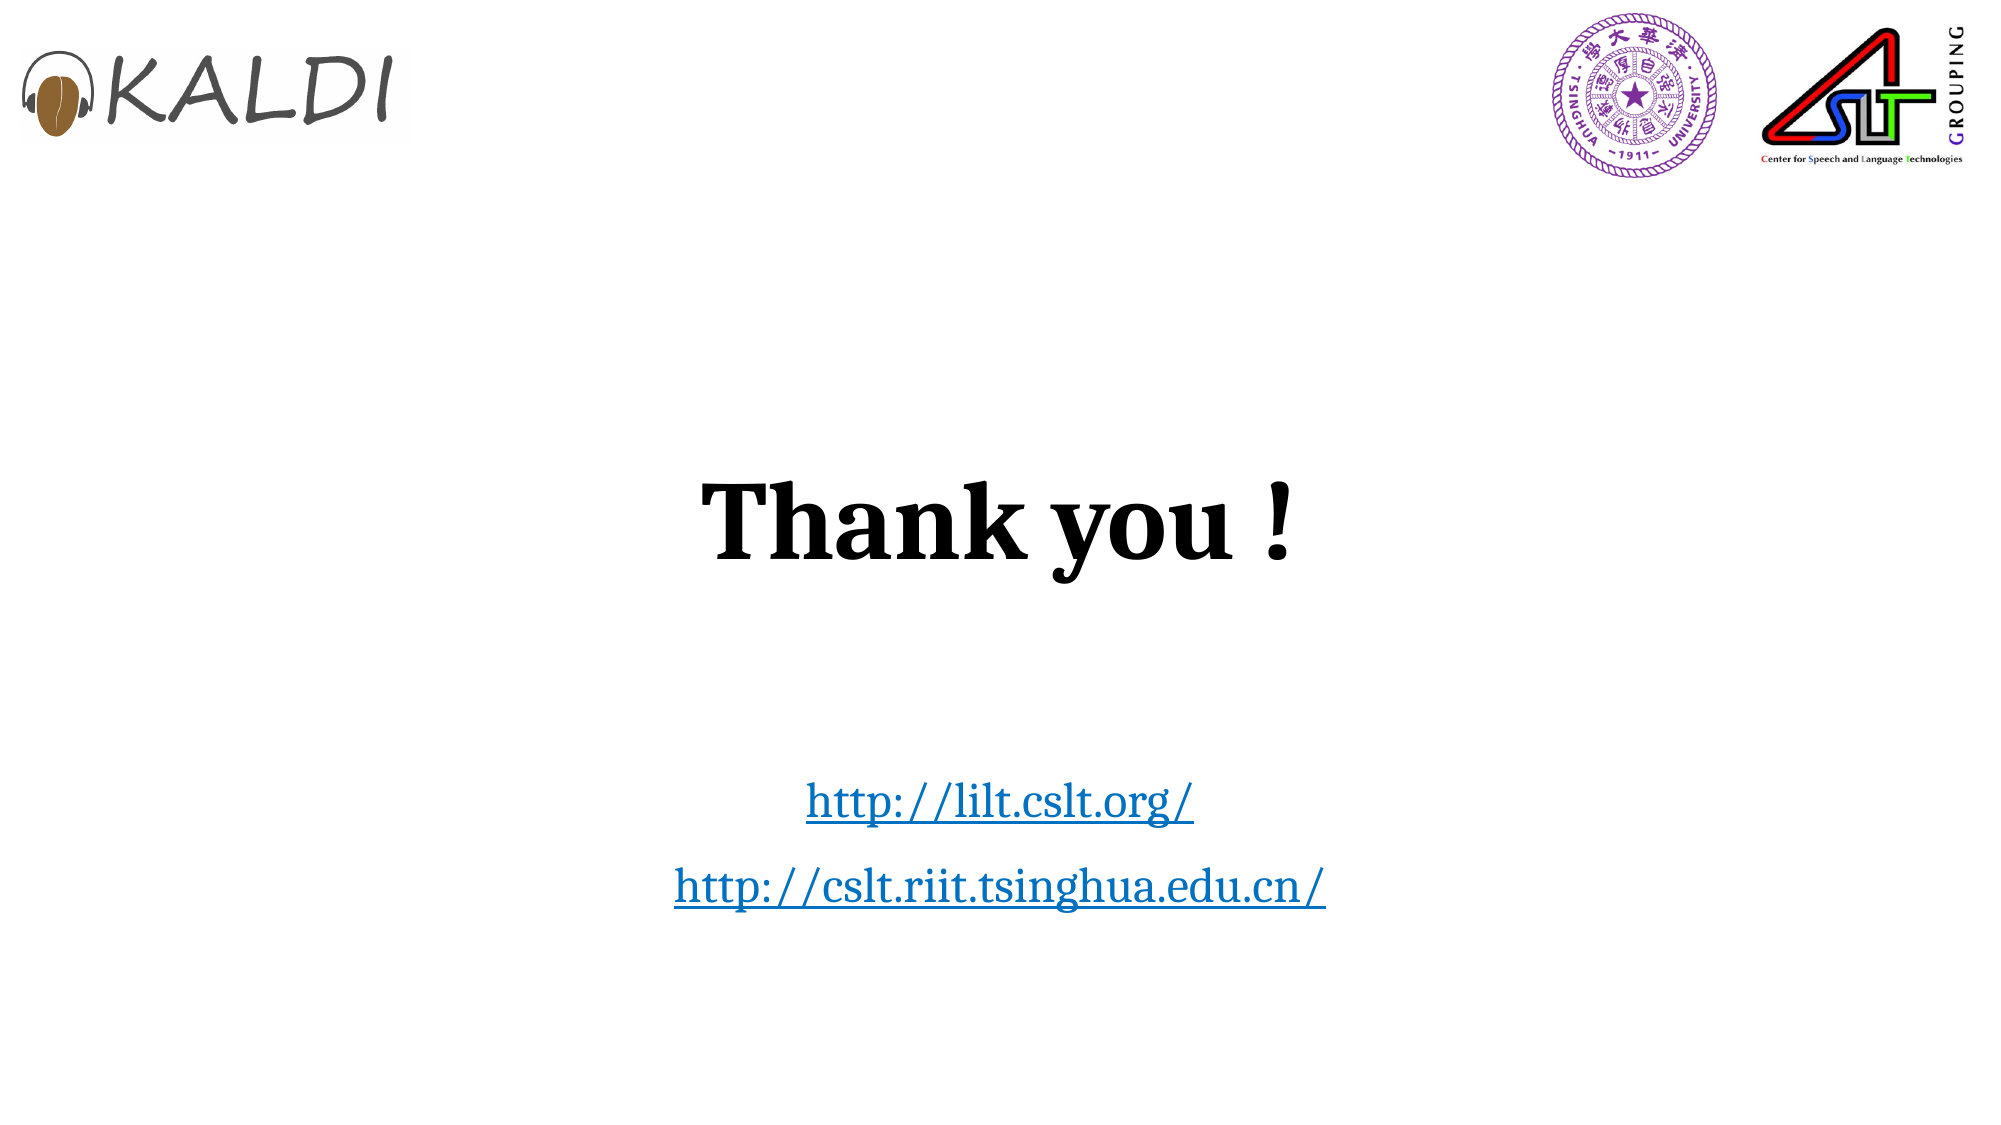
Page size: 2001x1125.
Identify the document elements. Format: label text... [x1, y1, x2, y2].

picture [1552, 13, 1717, 178]
text_box http://lilt.cslt.org/ http://cslt.riit.tsinghua.edu.cn/ [249, 591, 1750, 1089]
picture [19, 48, 411, 143]
text_box Thank you ! [74, 439, 1926, 590]
picture [1743, 9, 1981, 182]
